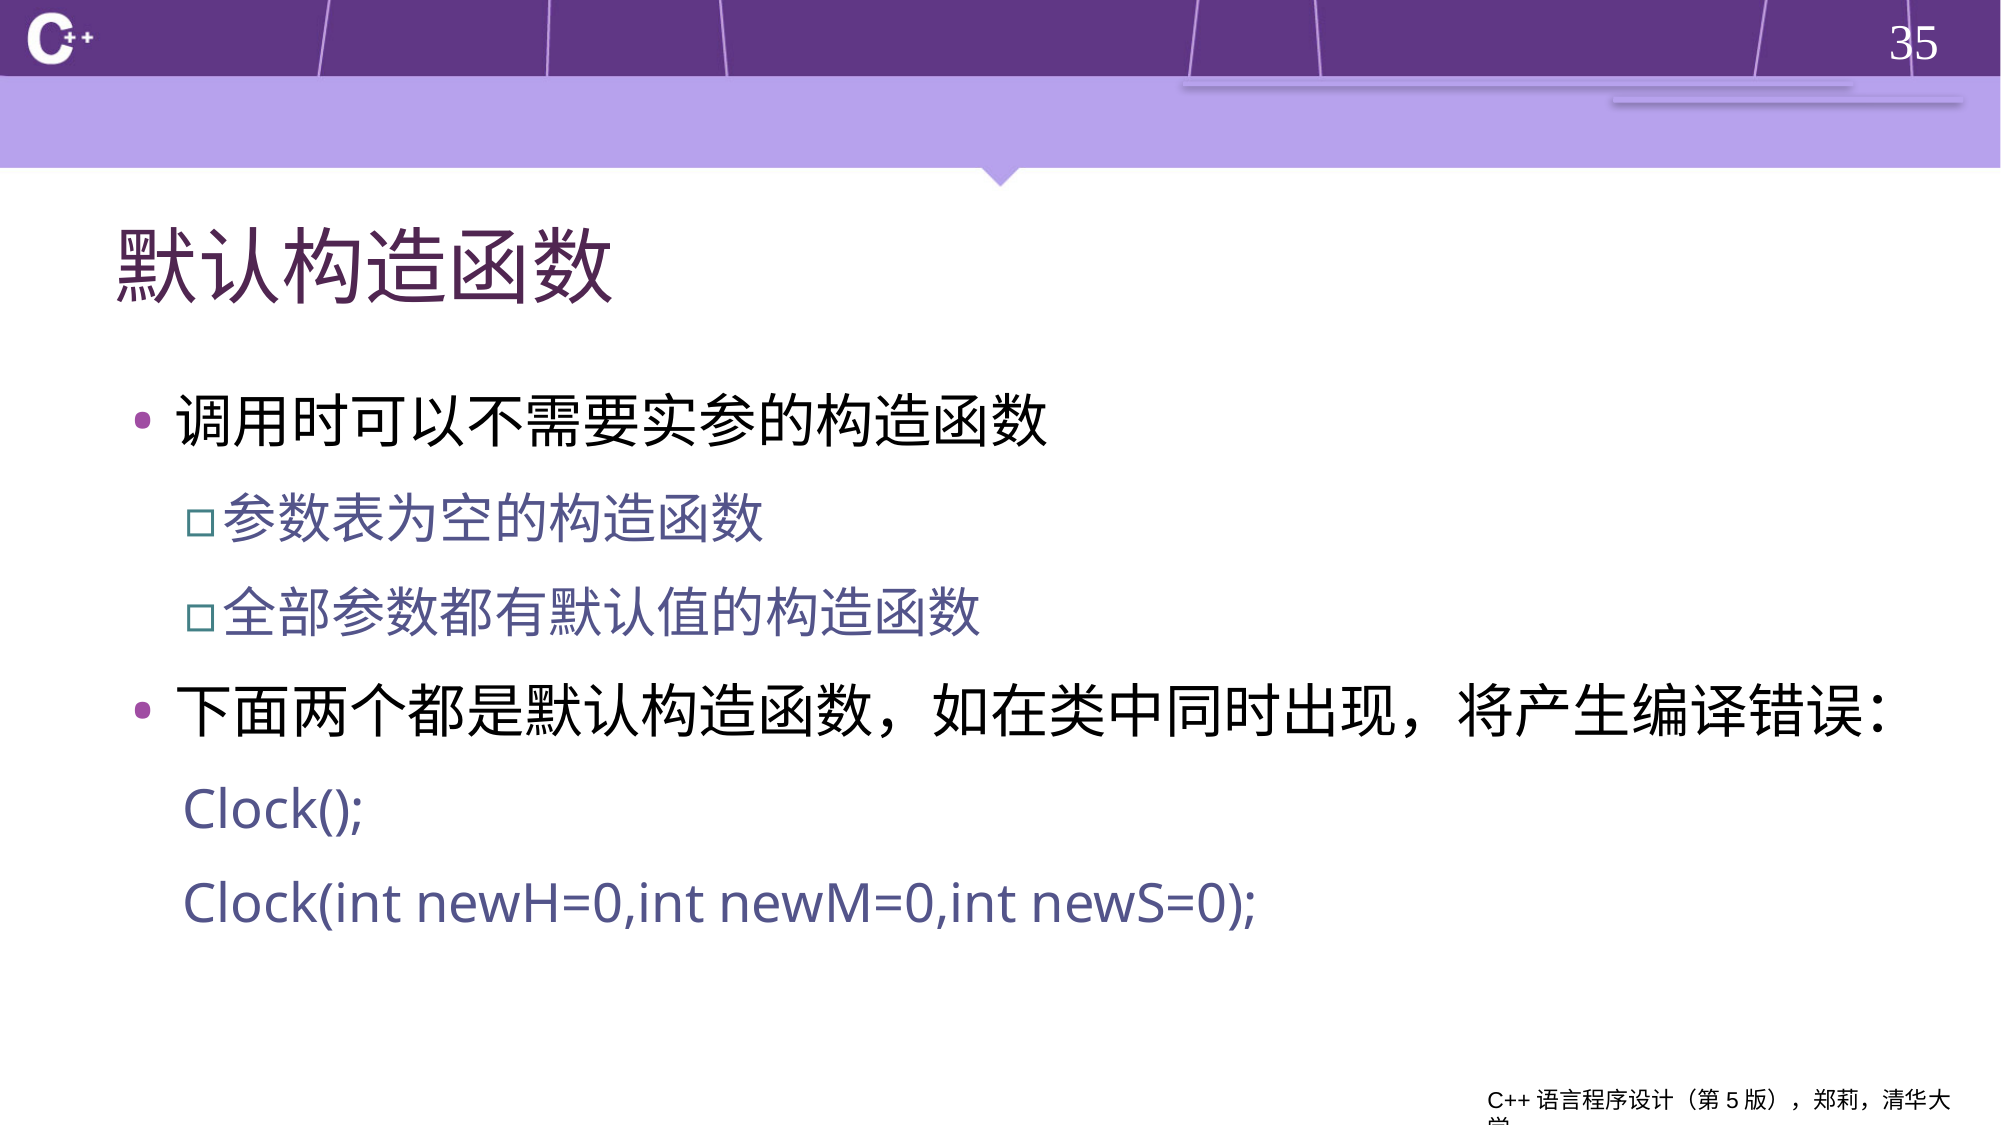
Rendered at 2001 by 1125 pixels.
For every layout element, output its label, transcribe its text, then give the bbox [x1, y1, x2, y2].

picture [0, 0, 2001, 1125]
title 默认构造函数 [99, 176, 1901, 352]
list 调用时可以不需要实参的构造函数 参数表为空的构造函数 全部参数都有默认值的构造函数 下面两个都是默认构造函数，如在类中同时出现，将产生编译错误： Clock(); Clock(int newH=0,int newM=0,int newS=0); [99, 363, 1946, 1035]
